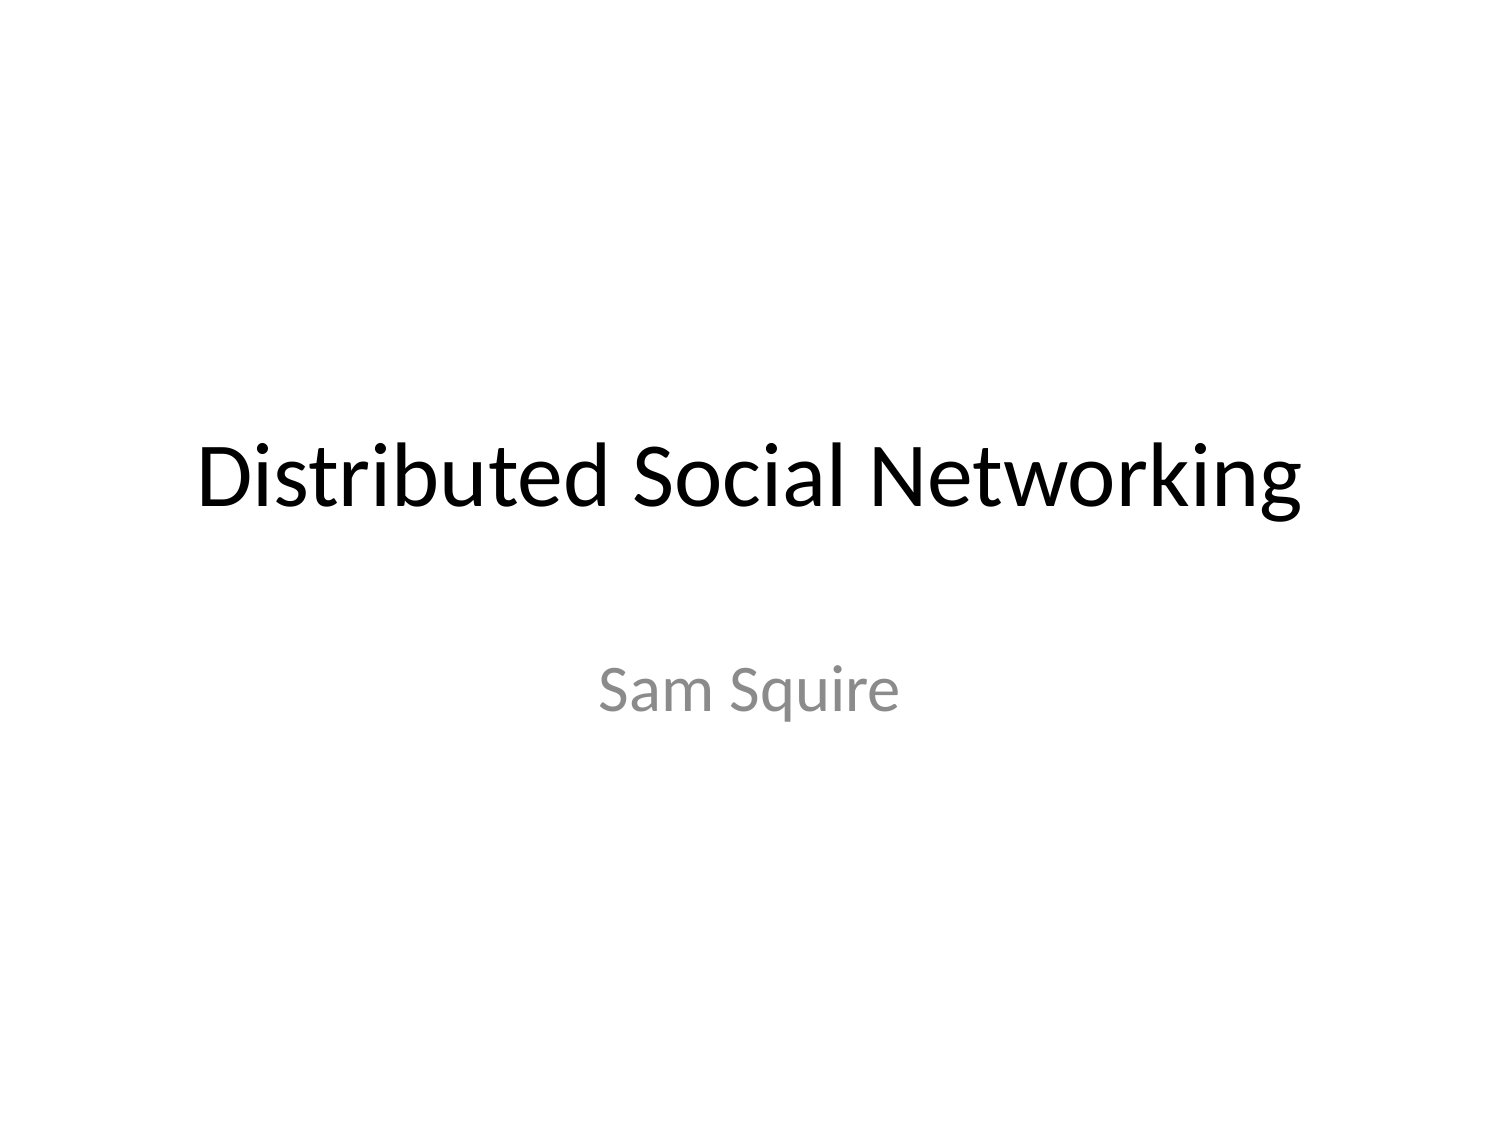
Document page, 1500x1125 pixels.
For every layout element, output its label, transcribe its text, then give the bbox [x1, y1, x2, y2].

subtitle Sam Squire [225, 637, 1275, 925]
title Distributed Social Networking [112, 349, 1388, 591]
